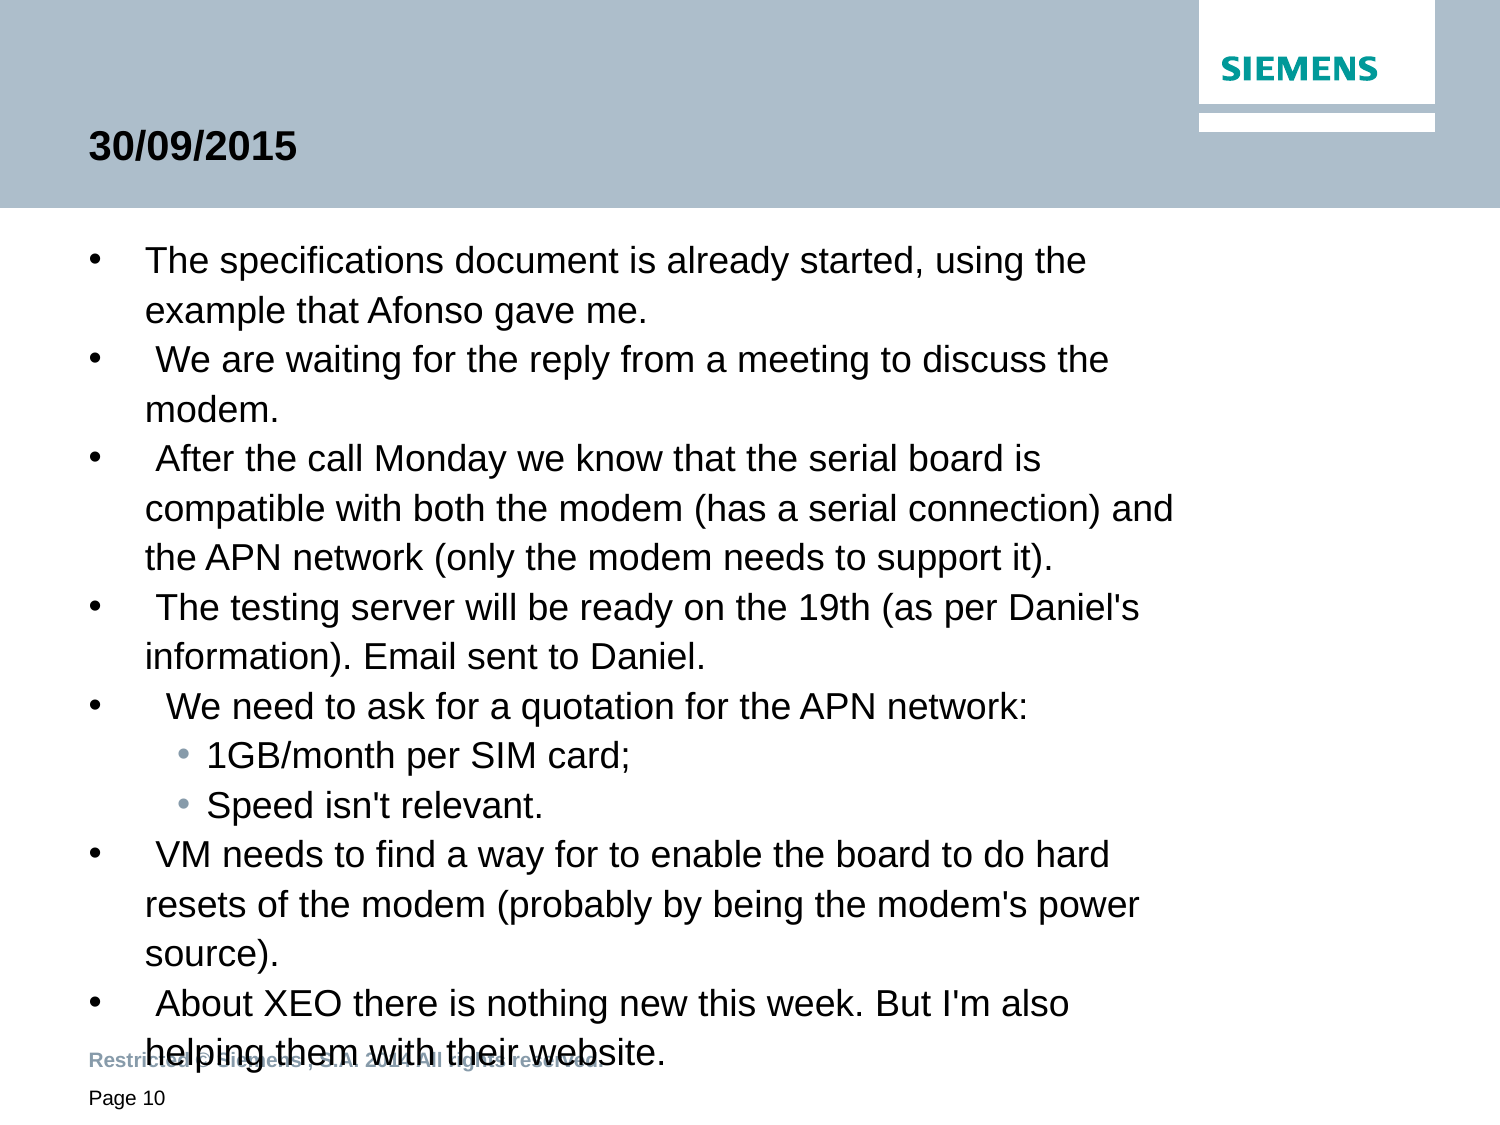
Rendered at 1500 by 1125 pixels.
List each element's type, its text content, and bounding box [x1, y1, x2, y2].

list The specifications document is already started, using the example that Afonso gave me. We are waiting for the reply from a meeting to discuss the modem. After the call Monday we know that the serial board is compatible with both the modem (has a serial connection) and the APN network (only the modem needs to support it). The testing server will be ready on the 19th (as per Daniel's information). Email sent to Daniel. We need to ask for a quotation for the APN network: 1GB/month per SIM card; Speed isn't relevant. VM needs to find a way for to enable the board to do hard resets of the modem (probably by being the modem's power source). About XEO there is nothing new this week. But I'm also helping them with their website. [88, 231, 1200, 1012]
title 30/09/2015 [0, 0, 1500, 208]
